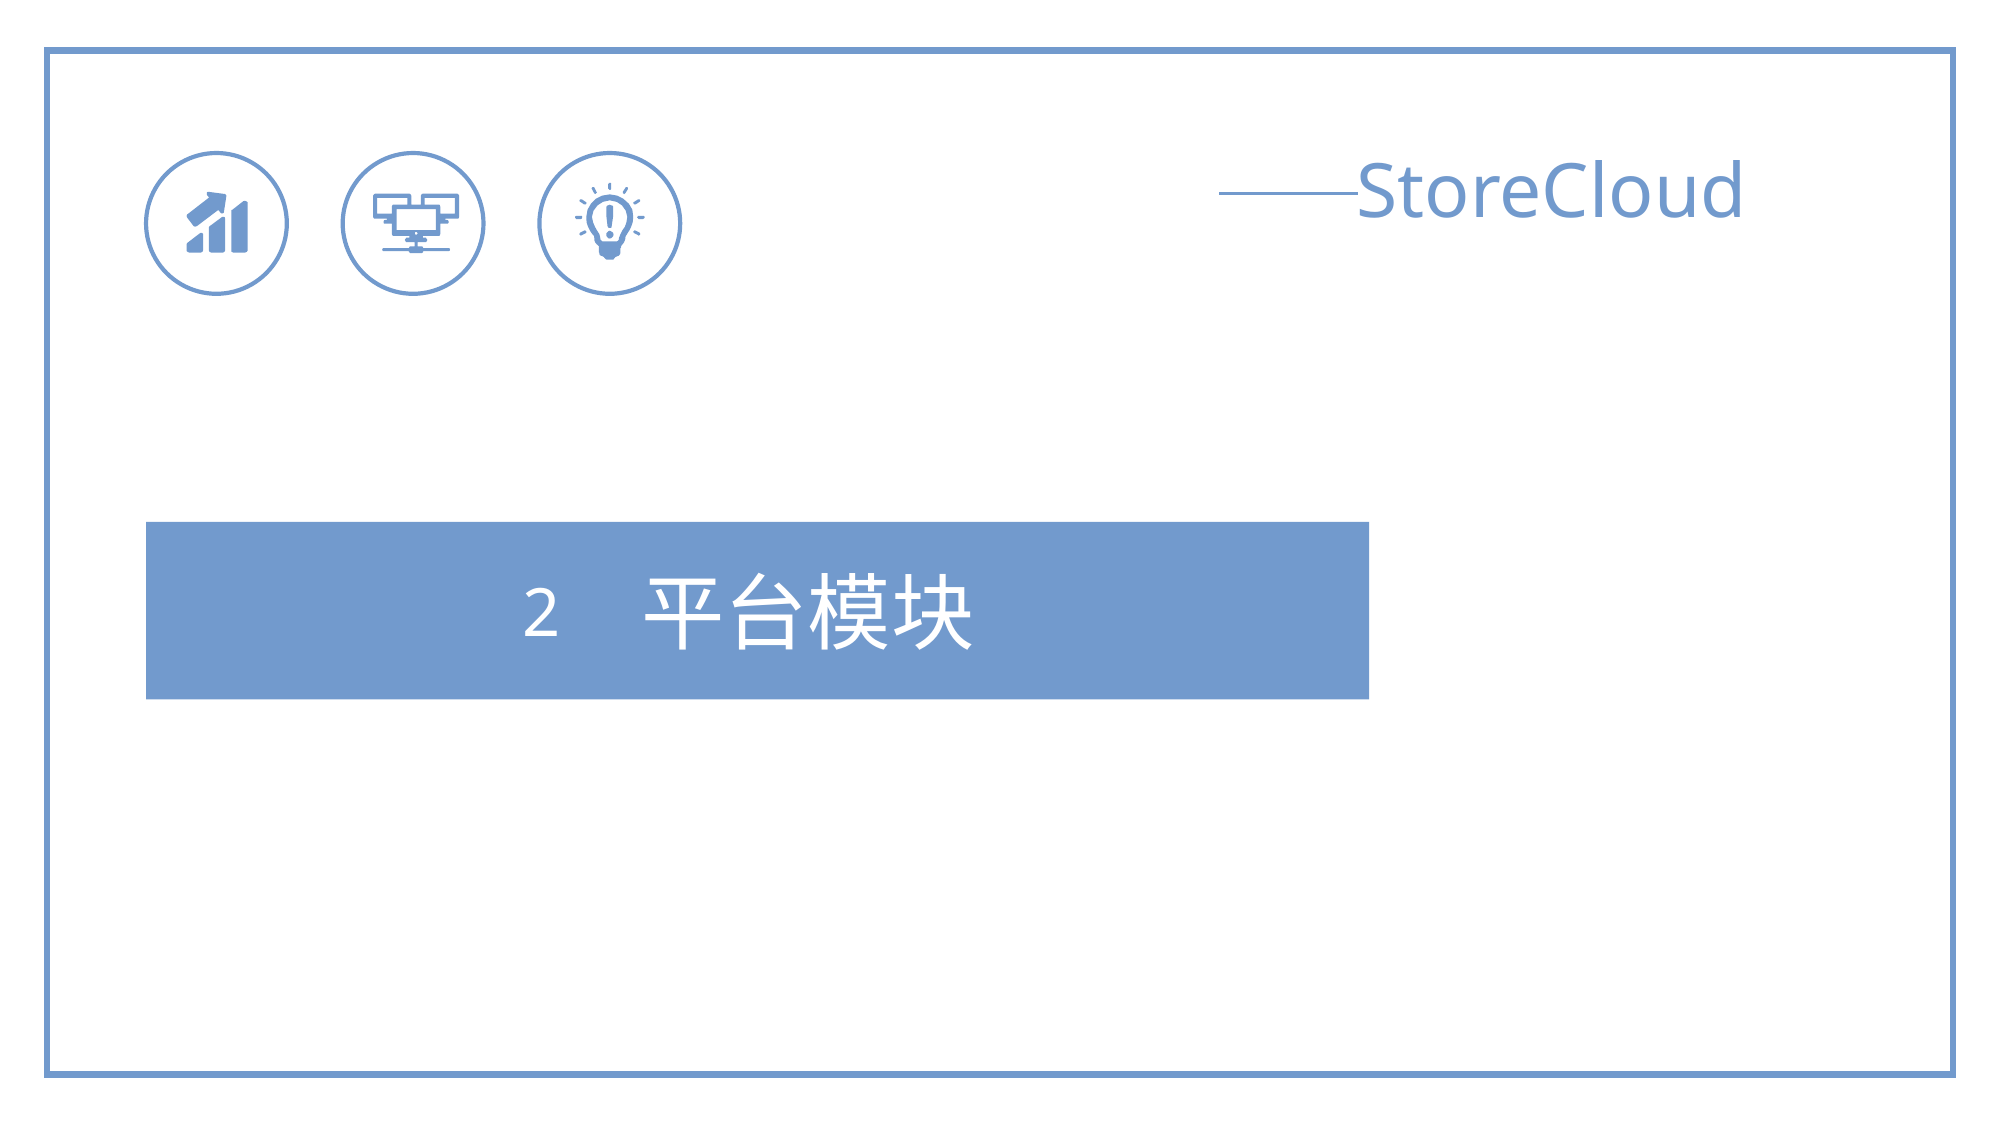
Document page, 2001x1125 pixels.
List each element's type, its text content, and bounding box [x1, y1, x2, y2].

text_box [579, 230, 587, 236]
text_box [591, 187, 597, 195]
text_box [186, 232, 204, 253]
text_box [373, 193, 460, 254]
text_box [633, 199, 641, 205]
text_box [633, 230, 641, 236]
text_box [579, 199, 587, 205]
text_box [538, 151, 682, 295]
text_box [622, 187, 628, 195]
text_box StoreCloud [1341, 134, 1762, 240]
text_box [145, 521, 1370, 700]
text_box [186, 191, 227, 227]
text_box [637, 215, 645, 220]
text_box [341, 151, 485, 295]
text_box [208, 216, 226, 253]
text_box 2 [507, 562, 576, 658]
text_box [231, 200, 248, 253]
text_box [586, 194, 634, 260]
text_box [145, 151, 288, 295]
text_box [575, 215, 583, 220]
text_box 平台模块 [626, 552, 990, 668]
text_box [46, 49, 1954, 1075]
